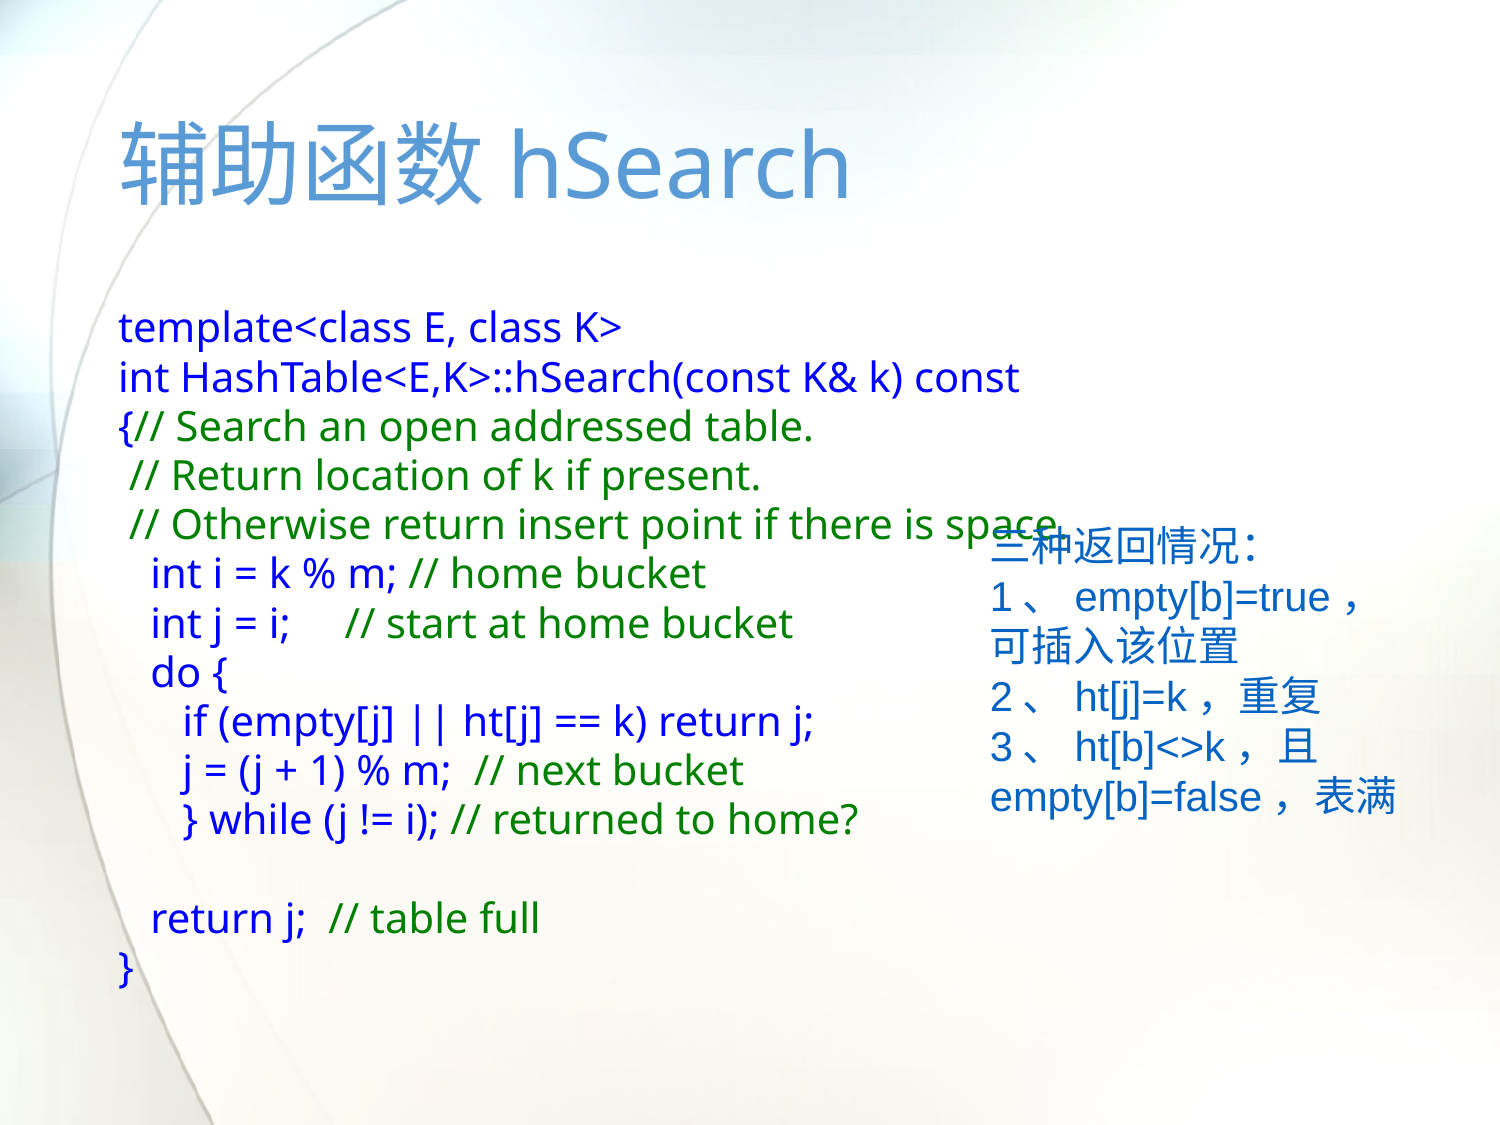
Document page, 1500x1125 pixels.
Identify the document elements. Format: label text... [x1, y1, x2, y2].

text_box 三种返回情况： 1、empty[b]=true，可插入该位置 2、ht[j]=k，重复 3、ht[b]<>k，且empty[b]=false，表满 [974, 512, 1425, 828]
picture [0, 0, 1500, 1125]
list template<class E, class K> int HashTable<E,K>::hSearch(const K& k) const {// Search an open addressed table. // Return location of k if present. // Otherwise return insert point if there is space. int i = k % m; // home bucket int j = i; // start at home bucket do { if (empty[j] || ht[j] == k) return j; j = (j + 1) % m; // next bucket } while (j != i); // returned to home? return j; // table full } [103, 299, 1397, 1014]
title 辅助函数hSearch [103, 59, 1397, 278]
